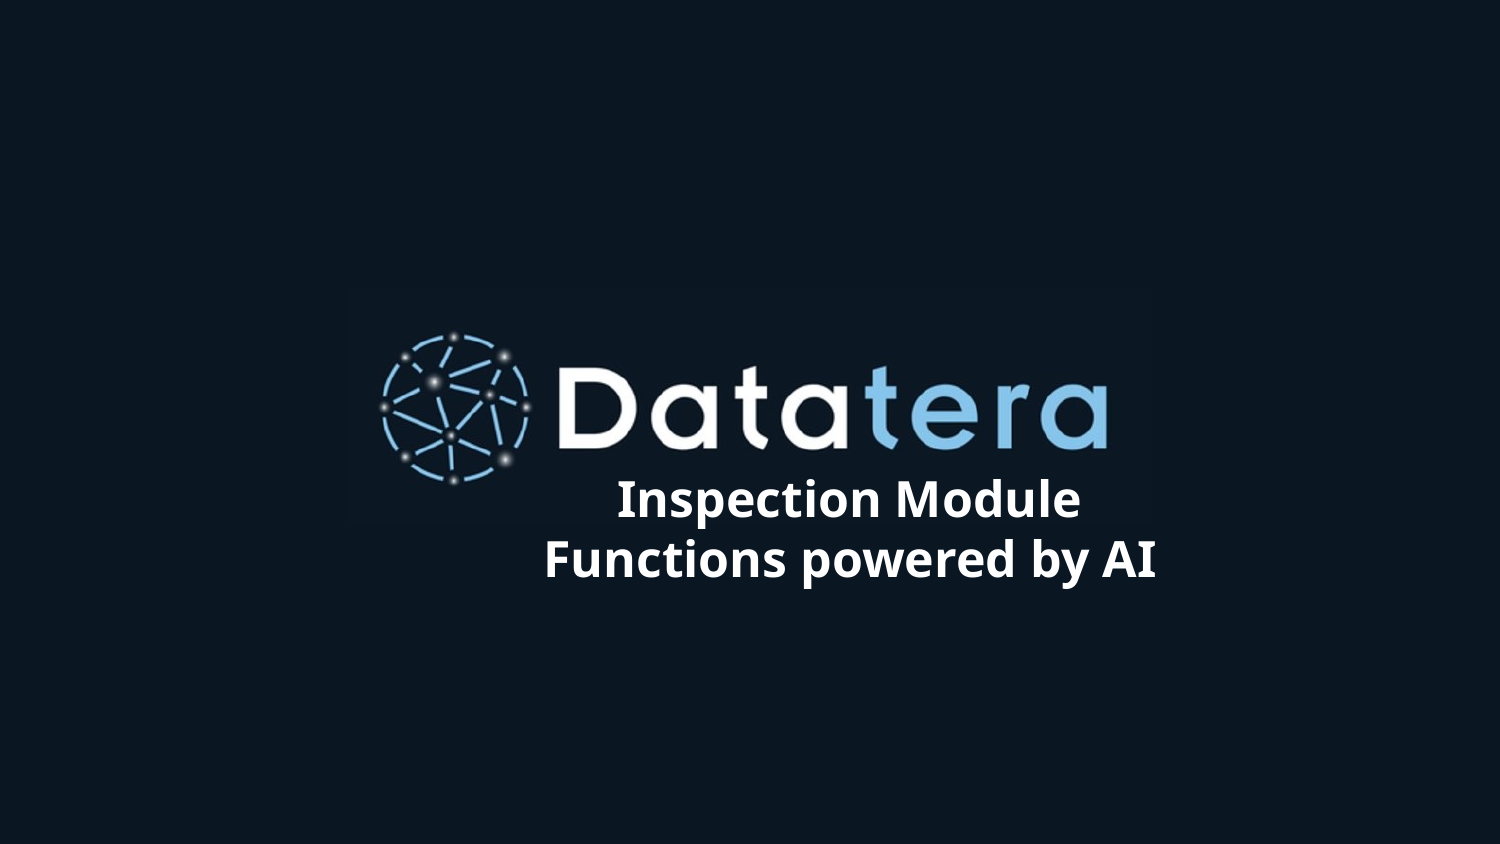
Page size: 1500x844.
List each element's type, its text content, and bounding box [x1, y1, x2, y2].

text_box Inspection Module Functions powered by AI [495, 452, 1205, 663]
picture [348, 288, 1152, 524]
